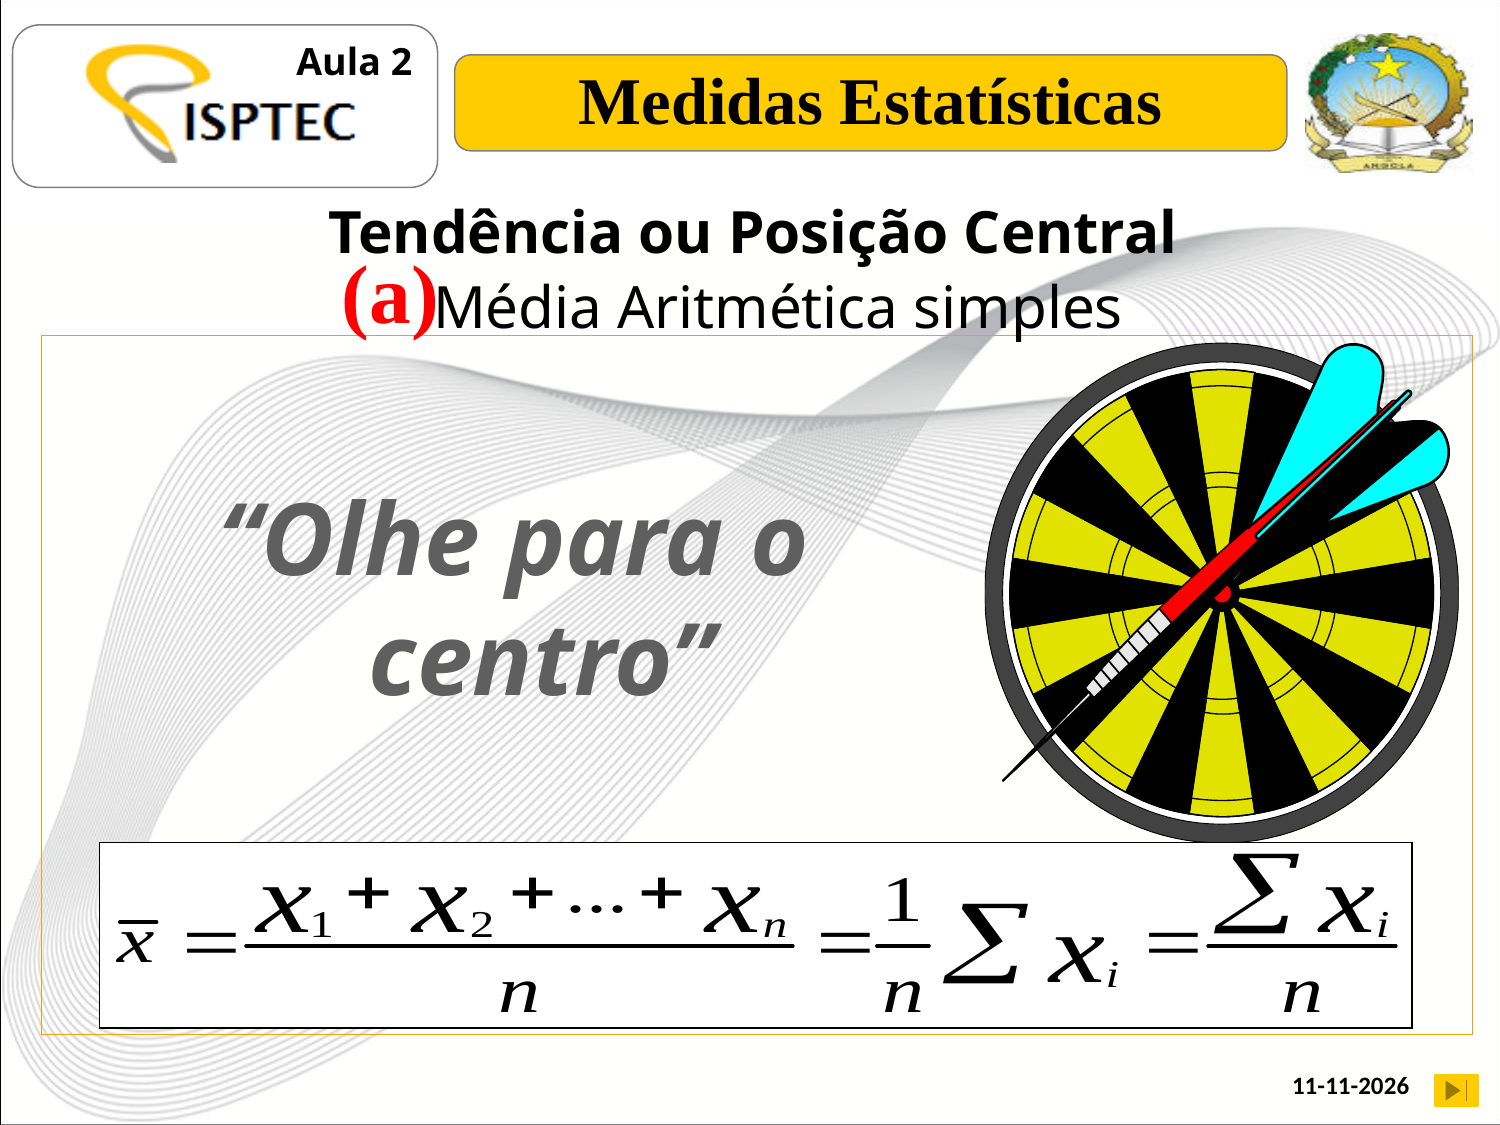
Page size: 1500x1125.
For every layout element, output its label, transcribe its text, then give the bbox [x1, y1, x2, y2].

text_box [984, 337, 1459, 844]
text_box Aula 2 [281, 30, 431, 91]
text_box [12, 24, 438, 188]
text_box Tendência ou Posição Central [313, 196, 1193, 274]
text_box “Olhe para o centro” [76, 468, 951, 717]
picture [0, 0, 1500, 1125]
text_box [100, 842, 1412, 1028]
text_box 19/10/2022 [1277, 1054, 1449, 1115]
text_box (a) [326, 244, 454, 350]
text_box [1138, 335, 1473, 1035]
text_box Média Aritmética simples [454, 271, 1138, 349]
text_box [41, 335, 979, 1035]
text_box [1449, 1075, 1478, 1106]
text_box Medidas Estatísticas [454, 54, 1287, 151]
